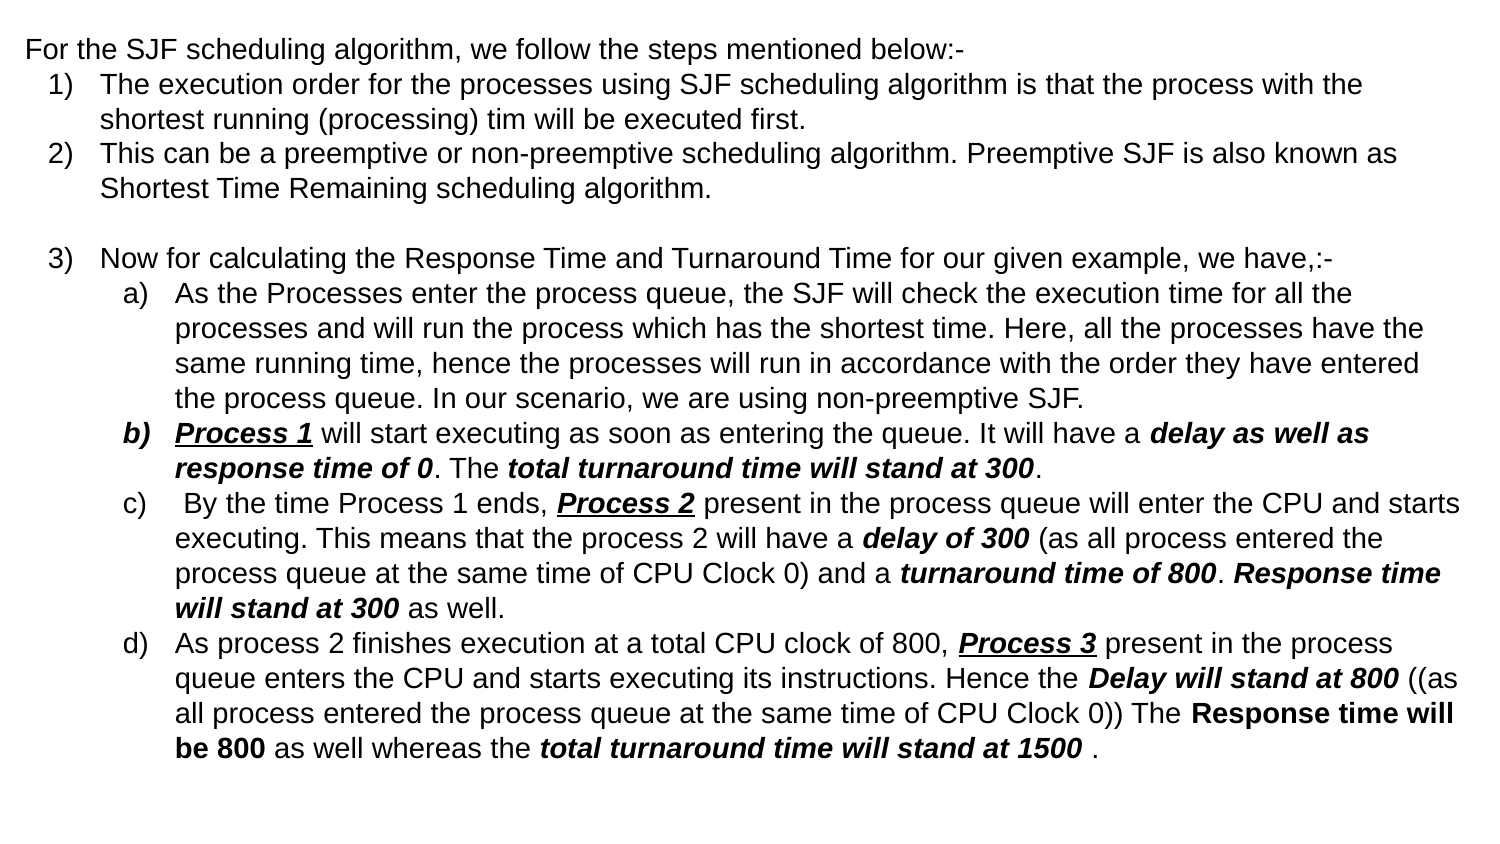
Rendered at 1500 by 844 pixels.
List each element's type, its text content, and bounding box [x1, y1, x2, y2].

text_box For the SJF scheduling algorithm, we follow the steps mentioned below:- The execution order for the processes using SJF scheduling algorithm is that the process with the shortest running (processing) tim will be executed first. This can be a preemptive or non-preemptive scheduling algorithm. Preemptive SJF is also known as Shortest Time Remaining scheduling algorithm. Now for calculating the Response Time and Turnaround Time for our given example, we have,:- As the Processes enter the process queue, the SJF will check the execution time for all the processes and will run the process which has the shortest time. Here, all the processes have the same running time, hence the processes will run in accordance with the order they have entered the process queue. In our scenario, we are using non-preemptive SJF. Process 1 will start executing as soon as entering the queue. It will have a delay as well as response time of 0. The total turnaround time will stand at 300. By the time Process 1 ends, Process 2 present in the process queue will enter the CPU and starts executing. This means that the process 2 will have a delay of 300 (as all process entered the process queue at the same time of CPU Clock 0) and a turnaround time of 800. Response time will stand at 300 as well. As process 2 finishes execution at a total CPU clock of 800, Process 3 present in the process queue enters the CPU and starts executing its instructions. Hence the Delay will stand at 800 ((as all process entered the process queue at the same time of CPU Clock 0)) The Response time will be 800 as well whereas the total turnaround time will stand at 1500 . [10, 15, 1485, 844]
